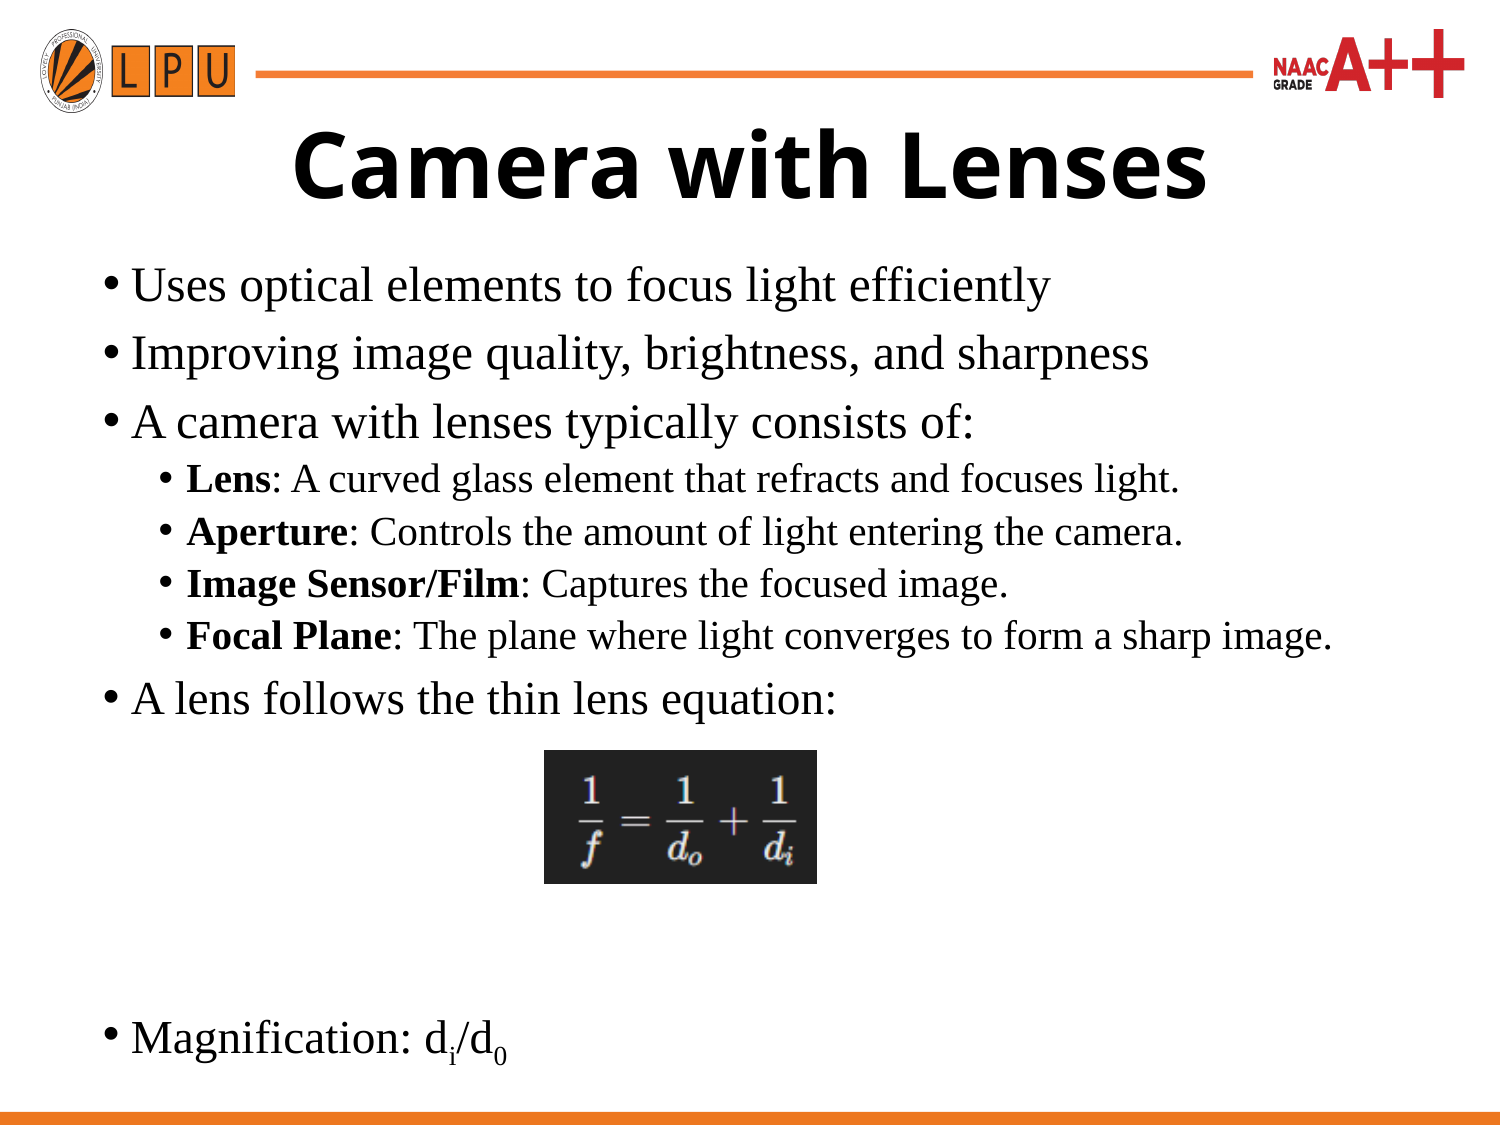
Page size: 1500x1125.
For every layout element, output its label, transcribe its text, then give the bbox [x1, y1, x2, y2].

picture [543, 750, 818, 885]
title Camera with Lenses [103, 59, 1397, 250]
list Uses optical elements to focus light efficiently Improving image quality, brightness, and sharpness A camera with lenses typically consists of: Lens: A curved glass element that refracts and focuses light. Aperture: Controls the amount of light entering the camera. Image Sensor/Film: Captures the focused image. Focal Plane: The plane where light converges to form a sharp image. A lens follows the thin lens equation: Magnification: di/d0 [87, 250, 1429, 1082]
